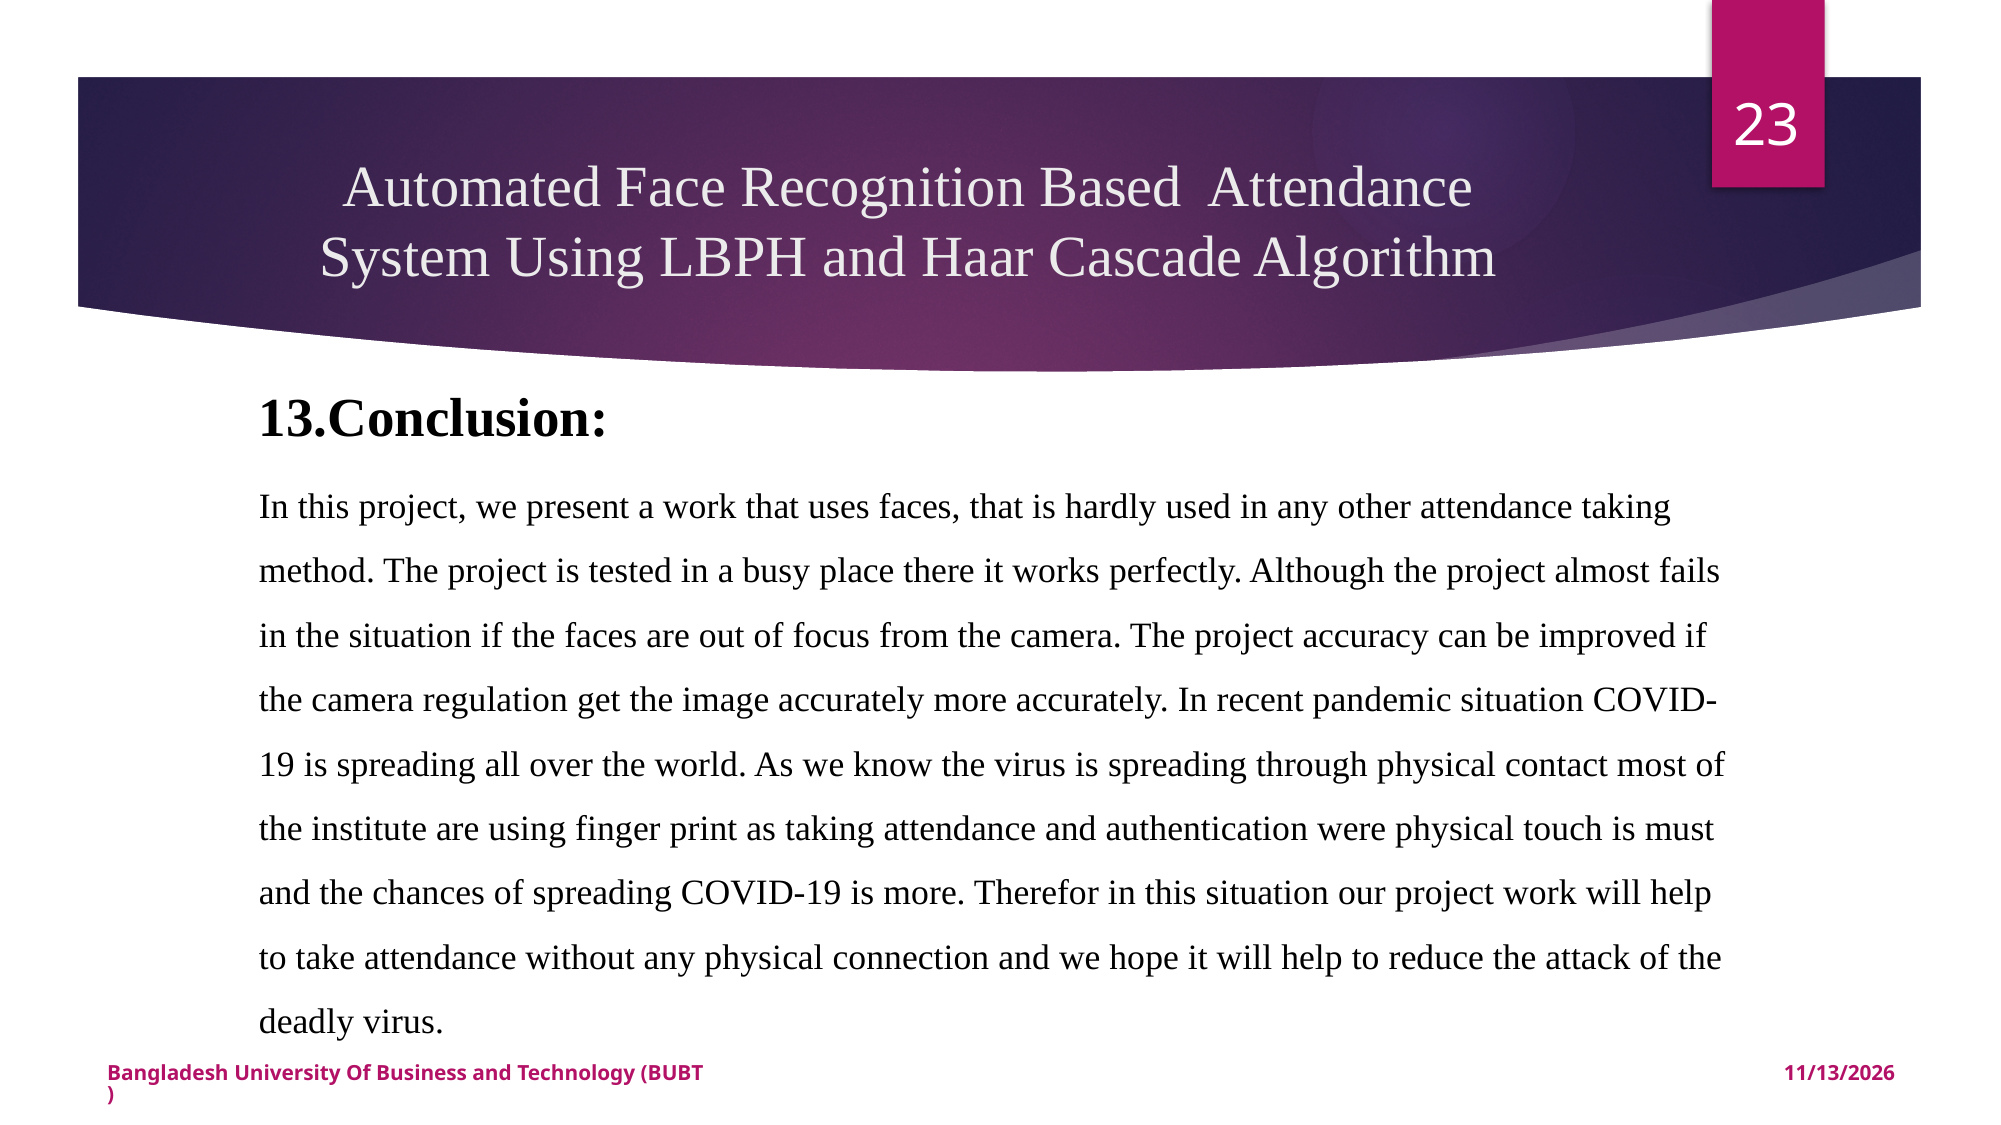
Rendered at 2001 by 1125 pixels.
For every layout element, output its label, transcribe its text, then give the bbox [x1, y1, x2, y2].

slide_number 23 [1698, 48, 1836, 175]
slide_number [1747, 1048, 1911, 1099]
title Automated Face Recognition Based Attendance System Using LBPH and Haar Cascade Algorithm [189, 159, 1627, 276]
footer Bangladesh University Of Business and Technology (BUBT) [92, 1048, 726, 1099]
list 13.Conclusion: In this project, we present a work that uses faces, that is hardly used in any other attendance taking method. The project is tested in a busy place there it works perfectly. Although the project almost fails in the situation if the faces are out of focus from the camera. The project accuracy can be improved if the camera regulation get the image accurately more accurately. In recent pandemic situation COVID-19 is spreading all over the world. As we know the virus is spreading through physical contact most of the institute are using finger print as taking attendance and authentication were physical touch is must and the chances of spreading COVID-19 is more. Therefor in this situation our project work will help to take attendance without any physical connection and we hope it will help to reduce the attack of the deadly virus. [243, 374, 1748, 1049]
